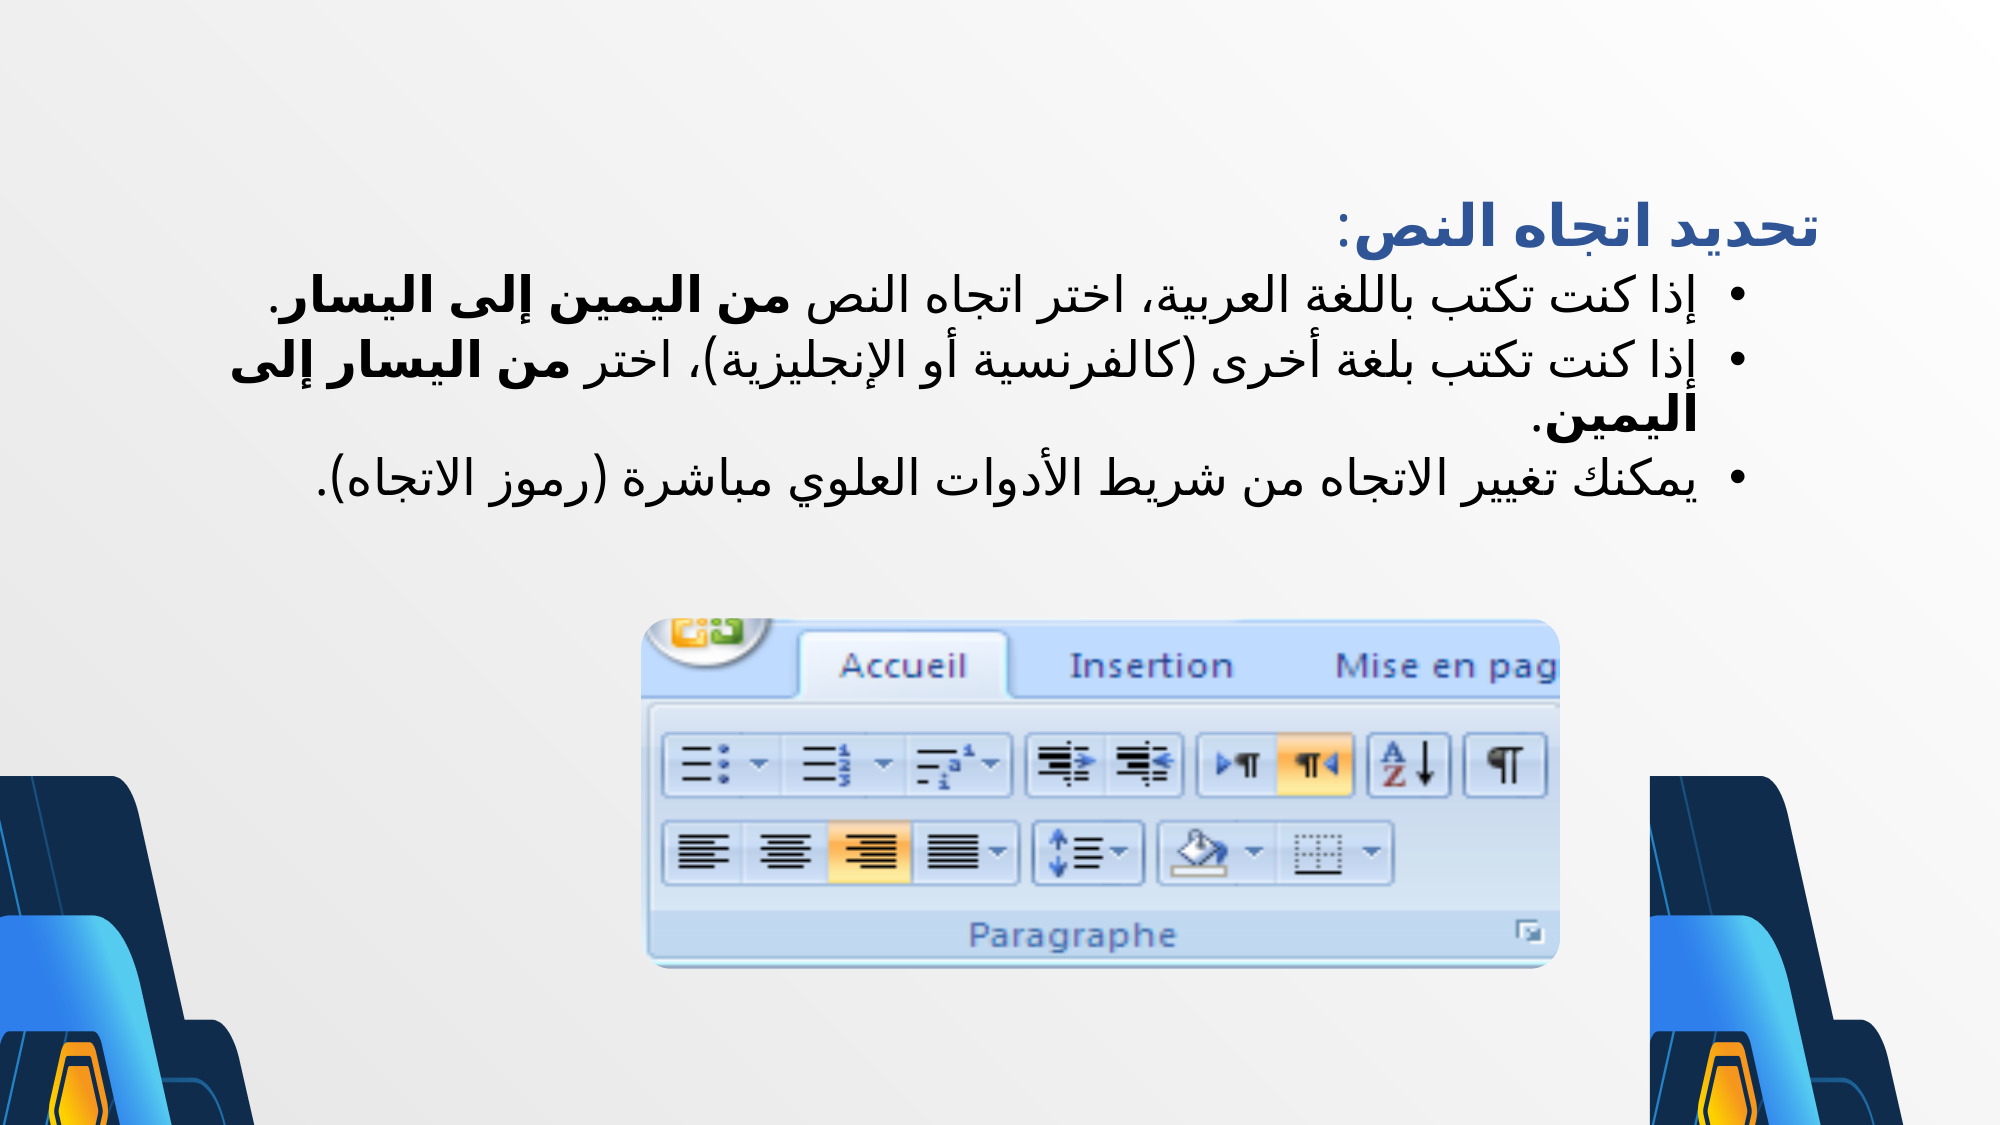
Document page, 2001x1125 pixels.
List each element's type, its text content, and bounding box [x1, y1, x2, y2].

picture [641, 618, 1560, 969]
list تحديد اتجاه النص: إذا كنت تكتب باللغة العربية، اختر اتجاه النص من اليمين إلى اليسار. إذا كنت تكتب بلغة أخرى (كالفرنسية أو الإنجليزية)، اختر من اليسار إلى اليمين. يمكنك تغيير الاتجاه من شريط الأدوات العلوي مباشرة (رموز الاتجاه). [111, 188, 1837, 903]
text_box [0, 776, 351, 1125]
text_box [1649, 776, 2000, 1125]
